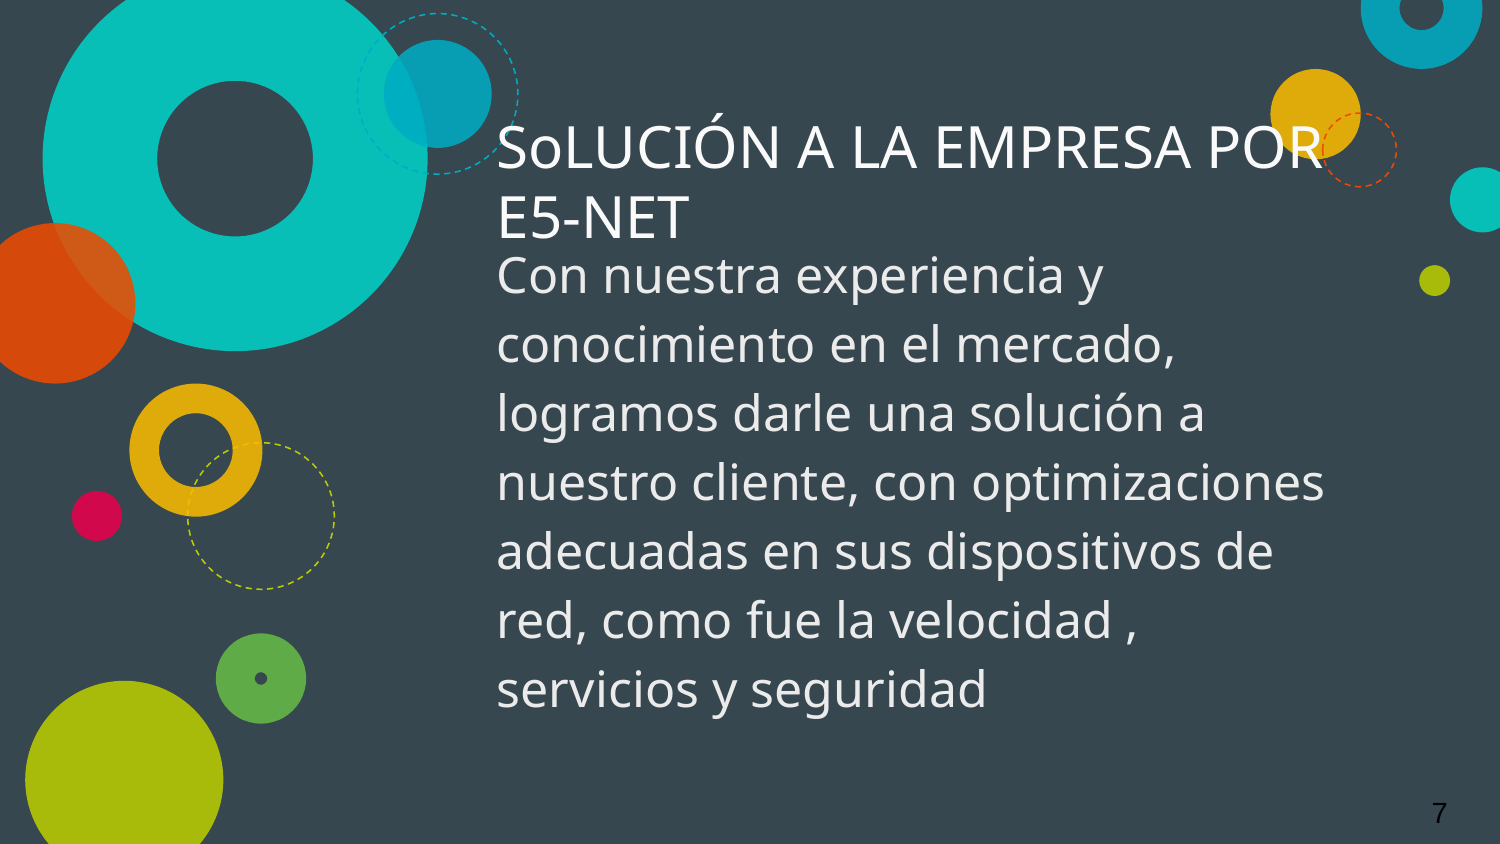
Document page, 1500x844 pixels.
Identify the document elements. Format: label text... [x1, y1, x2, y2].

title SoLUCIÓN A LA EMPRESA POR E5-NET [481, 95, 1347, 201]
list Con nuestra experiencia y conocimiento en el mercado, logramos darle una solución a nuestro cliente, con optimizaciones adecuadas en sus dispositivos de red, como fue la velocidad , servicios y seguridad [481, 219, 1347, 677]
slide_number ‹#› [1416, 779, 1494, 844]
